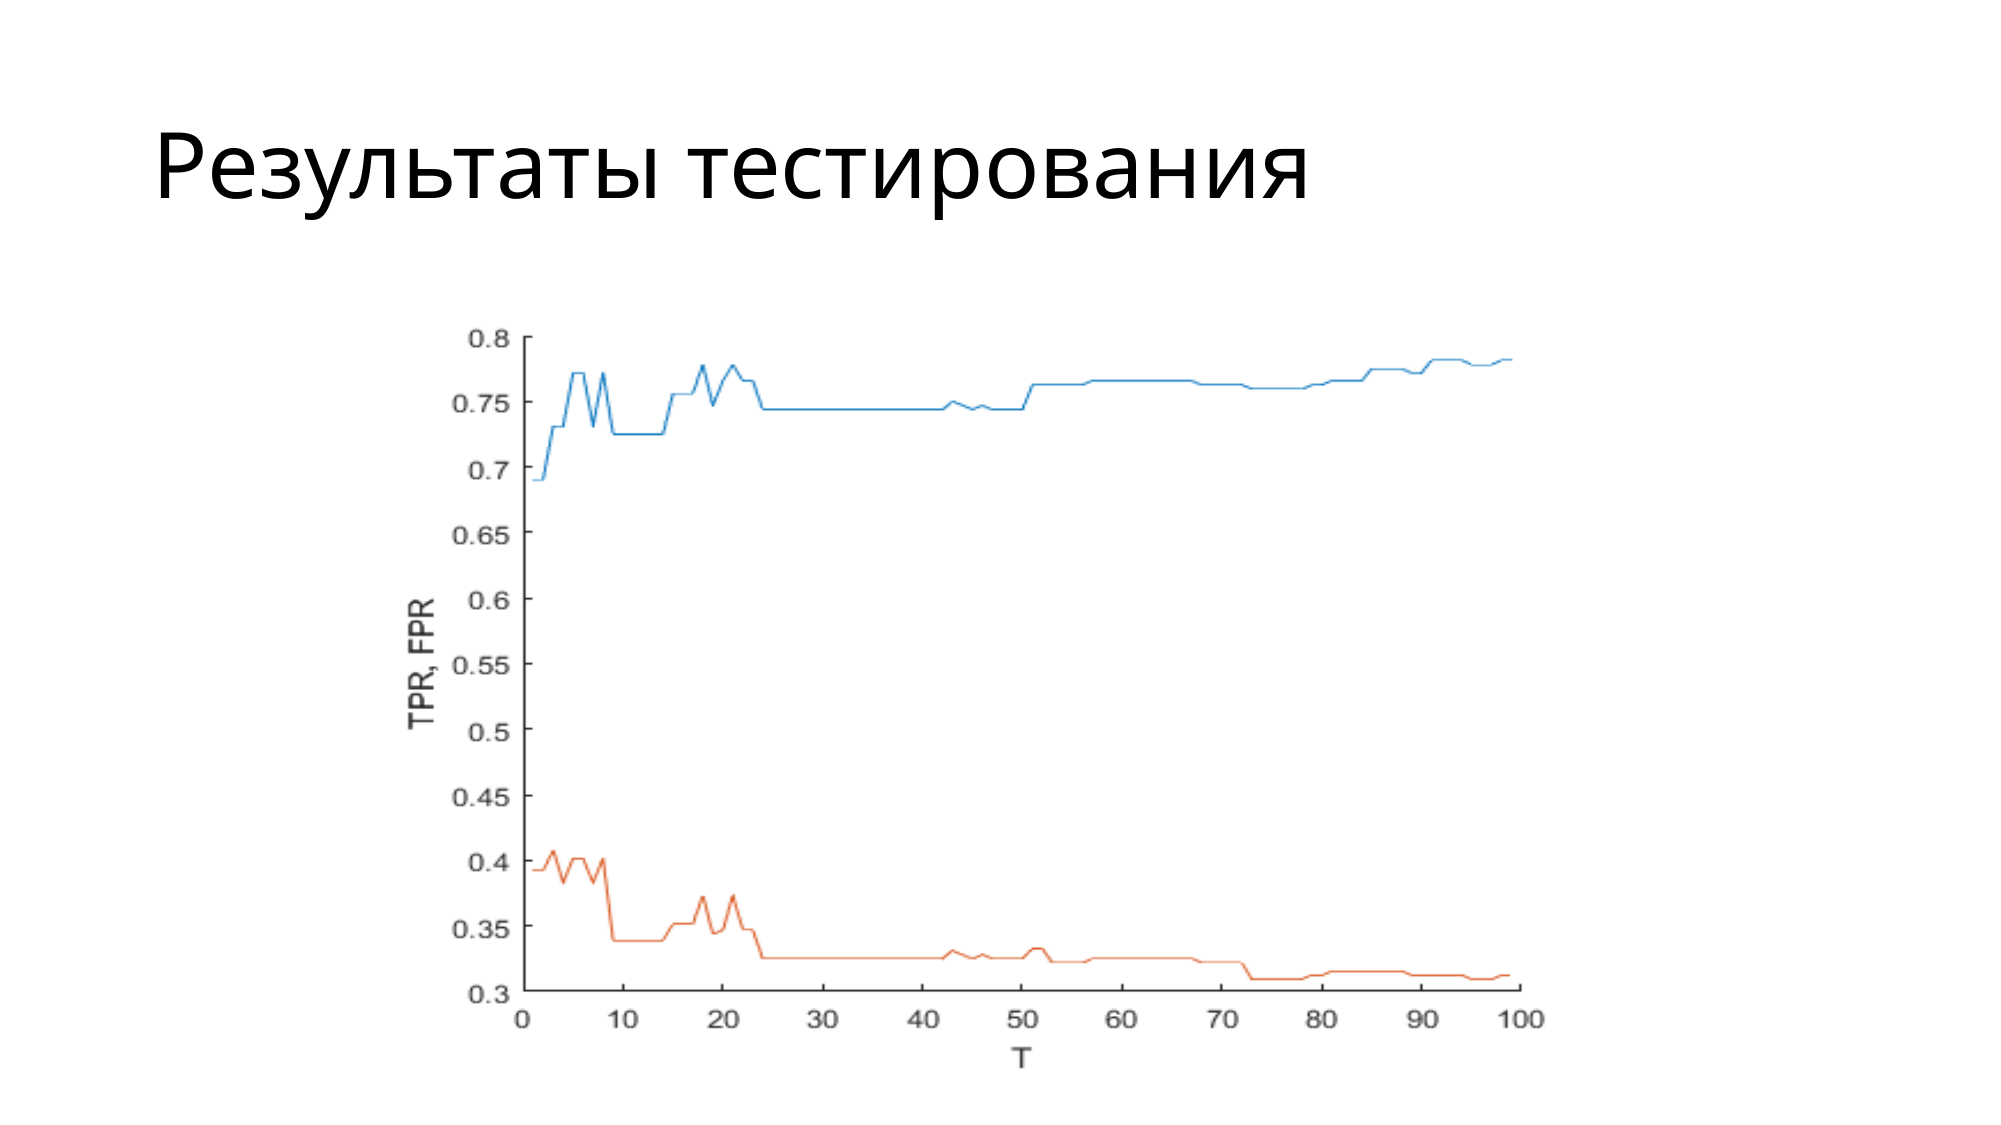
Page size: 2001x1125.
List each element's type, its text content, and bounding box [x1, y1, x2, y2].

picture [356, 277, 1644, 1080]
title Результаты тестирования [137, 59, 1863, 278]
